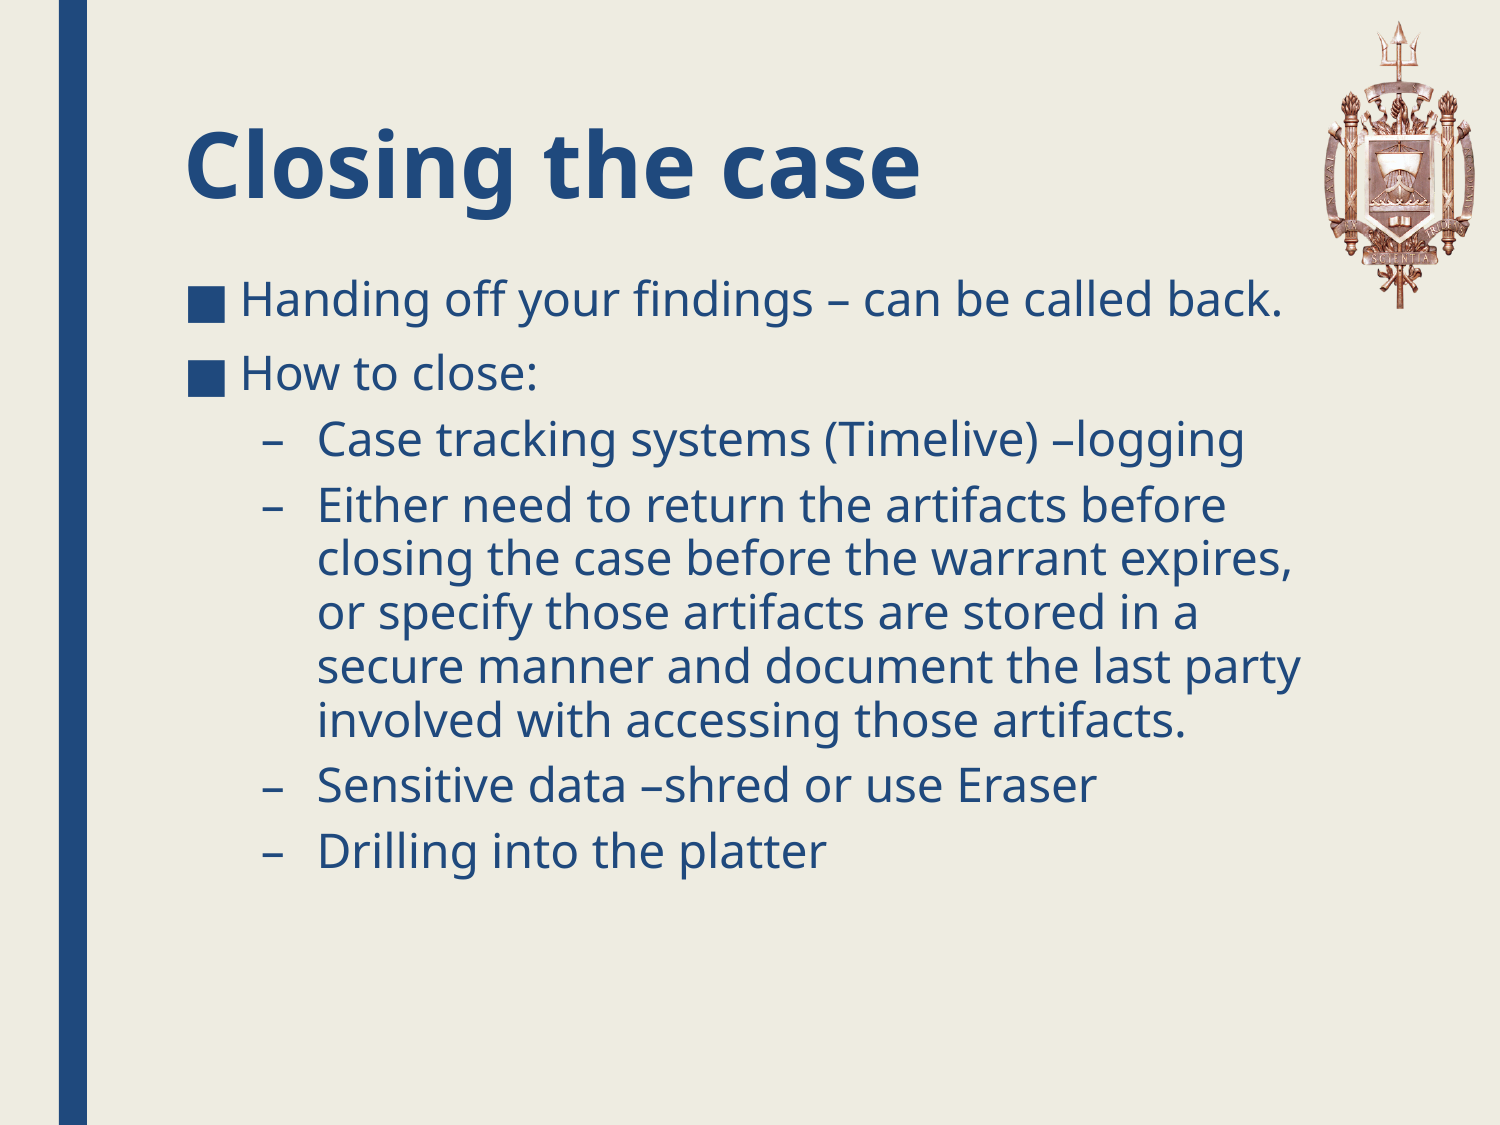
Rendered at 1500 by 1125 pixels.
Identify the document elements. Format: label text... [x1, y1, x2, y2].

list Handing off your findings – can be called back. How to close: Case tracking systems (Timelive) –logging Either need to return the artifacts before closing the case before the warrant expires, or specify those artifacts are stored in a secure manner and document the last party involved with accessing those artifacts. Sensitive data –shred or use Eraser Drilling into the platter [168, 265, 1321, 963]
title Closing the case [168, 112, 1298, 239]
picture [1320, 17, 1478, 312]
